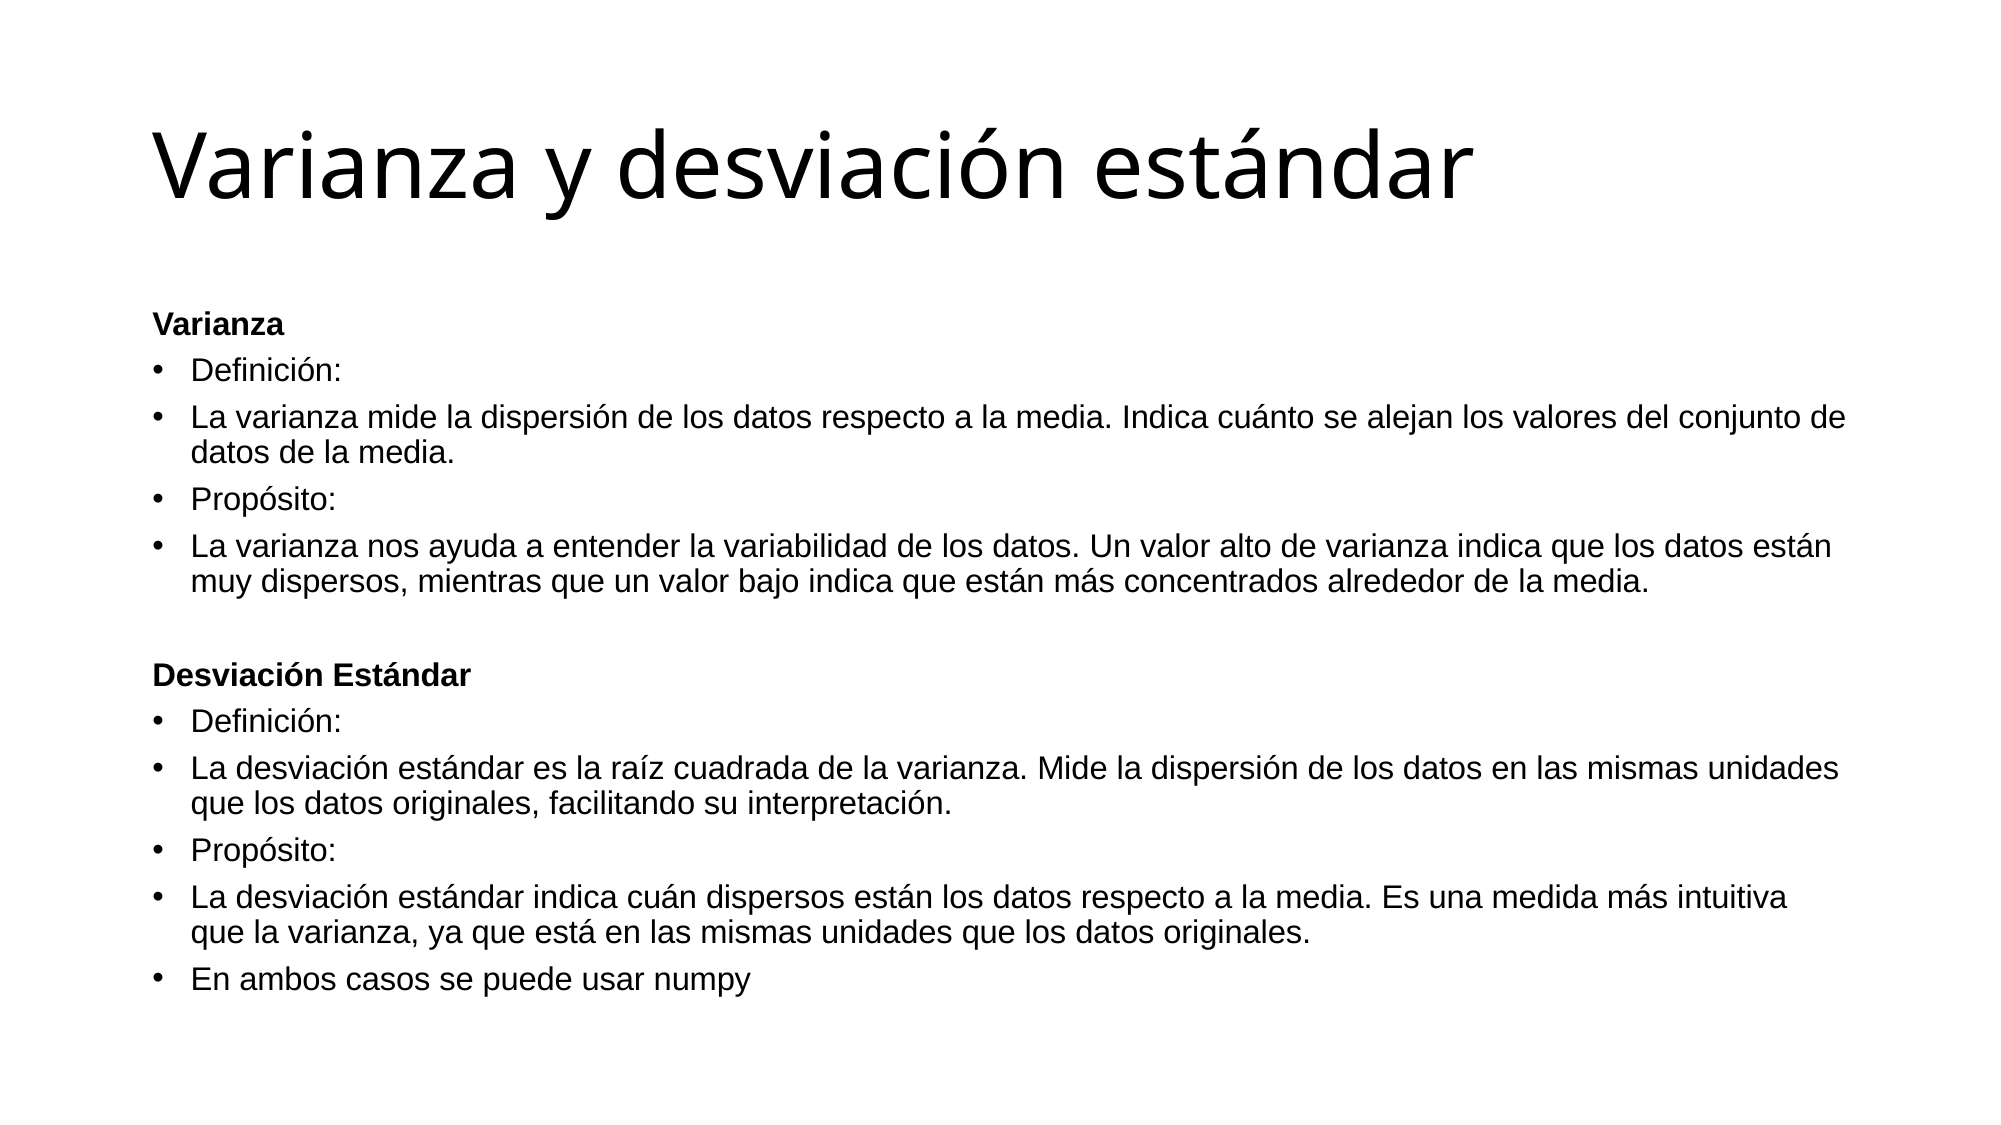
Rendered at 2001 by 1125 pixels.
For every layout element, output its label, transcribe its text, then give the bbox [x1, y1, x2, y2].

list Varianza Definición: La varianza mide la dispersión de los datos respecto a la media. Indica cuánto se alejan los valores del conjunto de datos de la media. Propósito: La varianza nos ayuda a entender la variabilidad de los datos. Un valor alto de varianza indica que los datos están muy dispersos, mientras que un valor bajo indica que están más concentrados alrededor de la media. Desviación Estándar Definición: La desviación estándar es la raíz cuadrada de la varianza. Mide la dispersión de los datos en las mismas unidades que los datos originales, facilitando su interpretación. Propósito: La desviación estándar indica cuán dispersos están los datos respecto a la media. Es una medida más intuitiva que la varianza, ya que está en las mismas unidades que los datos originales. En ambos casos se puede usar numpy [137, 299, 1863, 1014]
title Varianza y desviación estándar [137, 59, 1863, 278]
